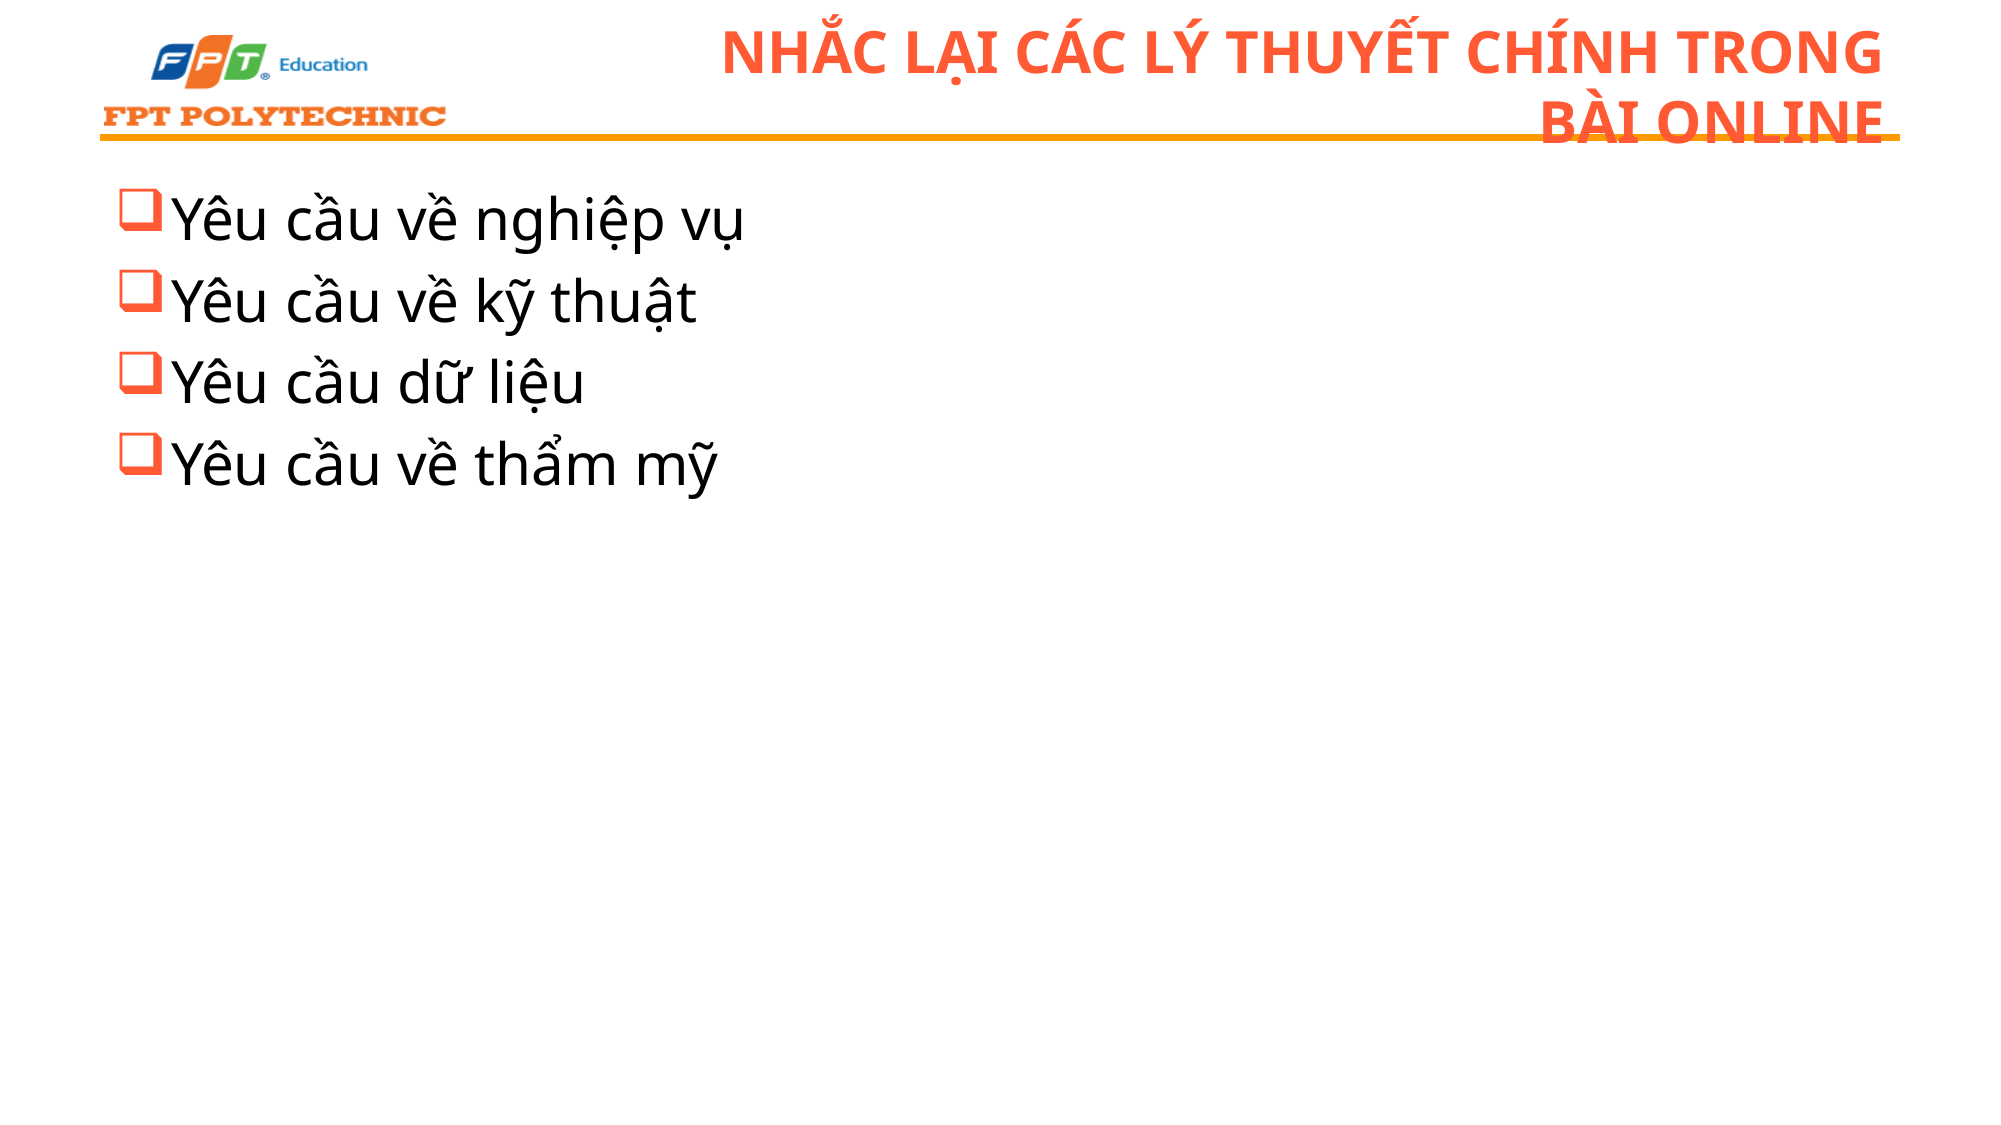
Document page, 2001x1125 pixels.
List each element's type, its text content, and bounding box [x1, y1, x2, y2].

picture [104, 35, 450, 126]
list Yêu cầu về nghiệp vụ Yêu cầu về kỹ thuật Yêu cầu dữ liệu Yêu cầu về thẩm mỹ [99, 174, 1900, 1038]
title Nhắc lại các lý thuyết chính trong bài online [450, 45, 1900, 125]
